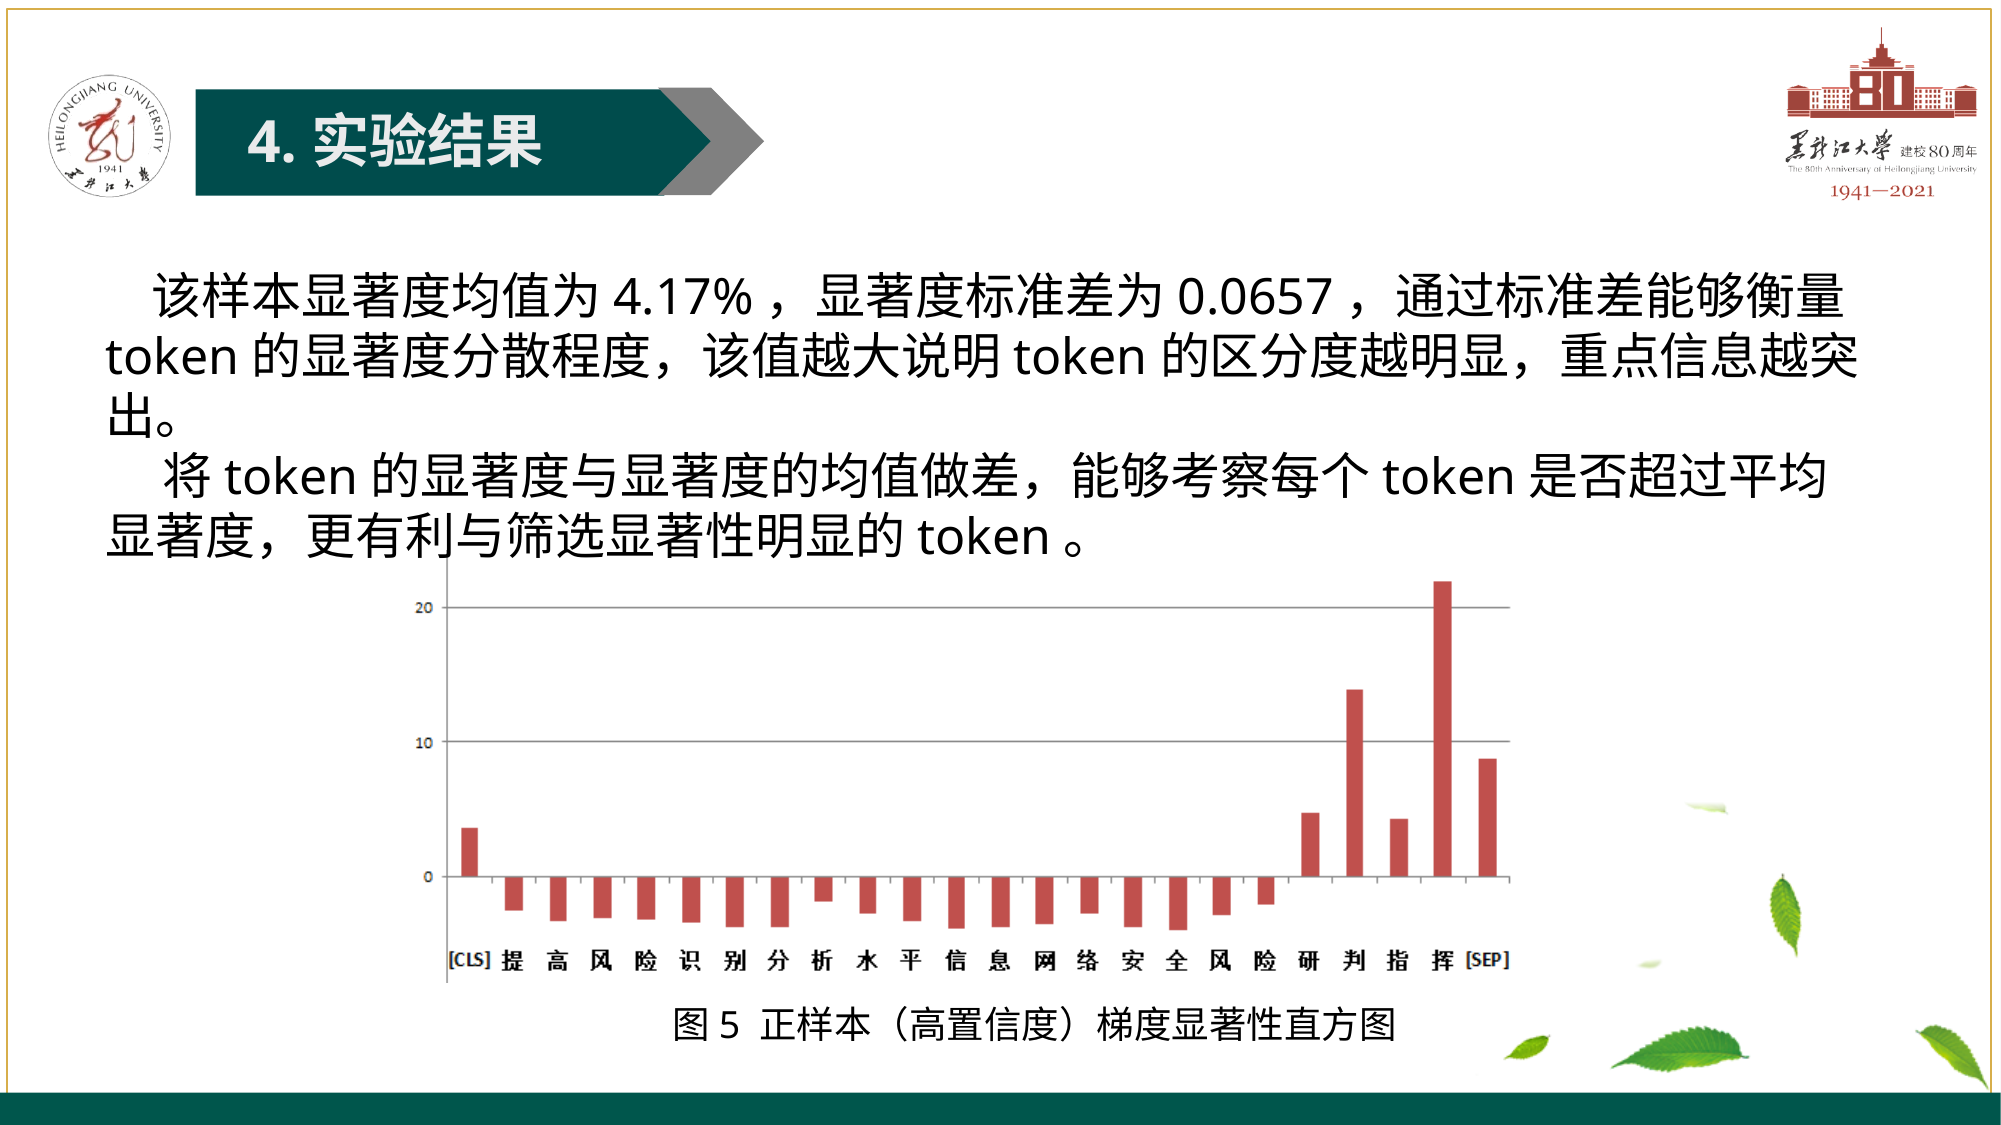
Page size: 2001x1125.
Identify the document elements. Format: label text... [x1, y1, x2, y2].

text_box [0, 1092, 2001, 1125]
text_box [5, 7, 1993, 1092]
picture [34, 67, 178, 199]
text_box 该样本显著度均值为4.17%，显著度标准差为0.0657，通过标准差能够衡量token的显著度分散程度，该值越大说明token的区分度越明显，重点信息越突出。 将token的显著度与显著度的均值做差，能够考察每个token是否超过平均显著度，更有利与筛选显著性明显的token。 [90, 257, 1886, 573]
picture [409, 550, 1992, 1094]
text_box 4.实验结果 [232, 96, 559, 182]
text_box 图5 正样本（高置信度）梯度显著性直方图 [657, 994, 1470, 1054]
text_box [657, 87, 765, 196]
